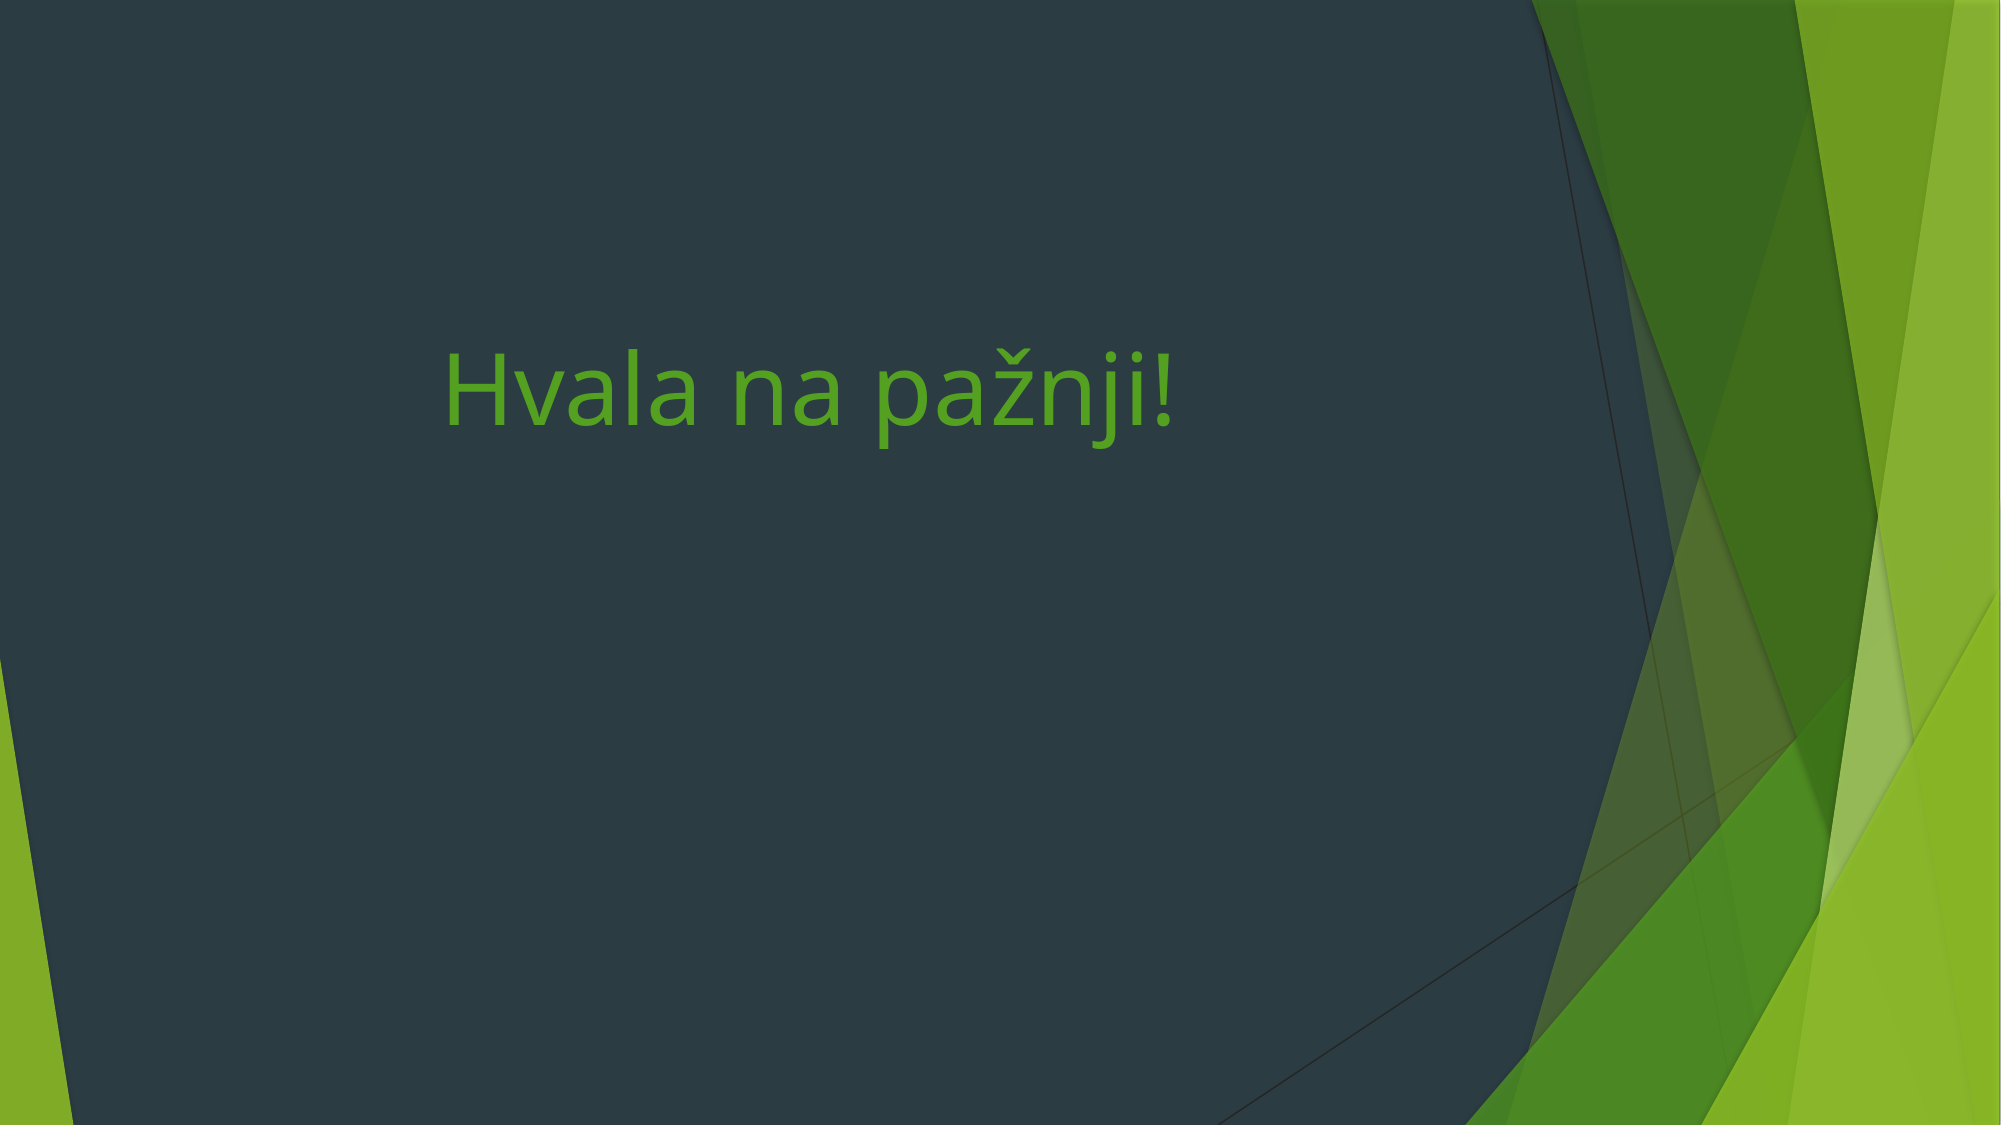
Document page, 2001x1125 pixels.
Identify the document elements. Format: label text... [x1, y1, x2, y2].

title Hvala na pažnji! [103, 317, 1514, 535]
